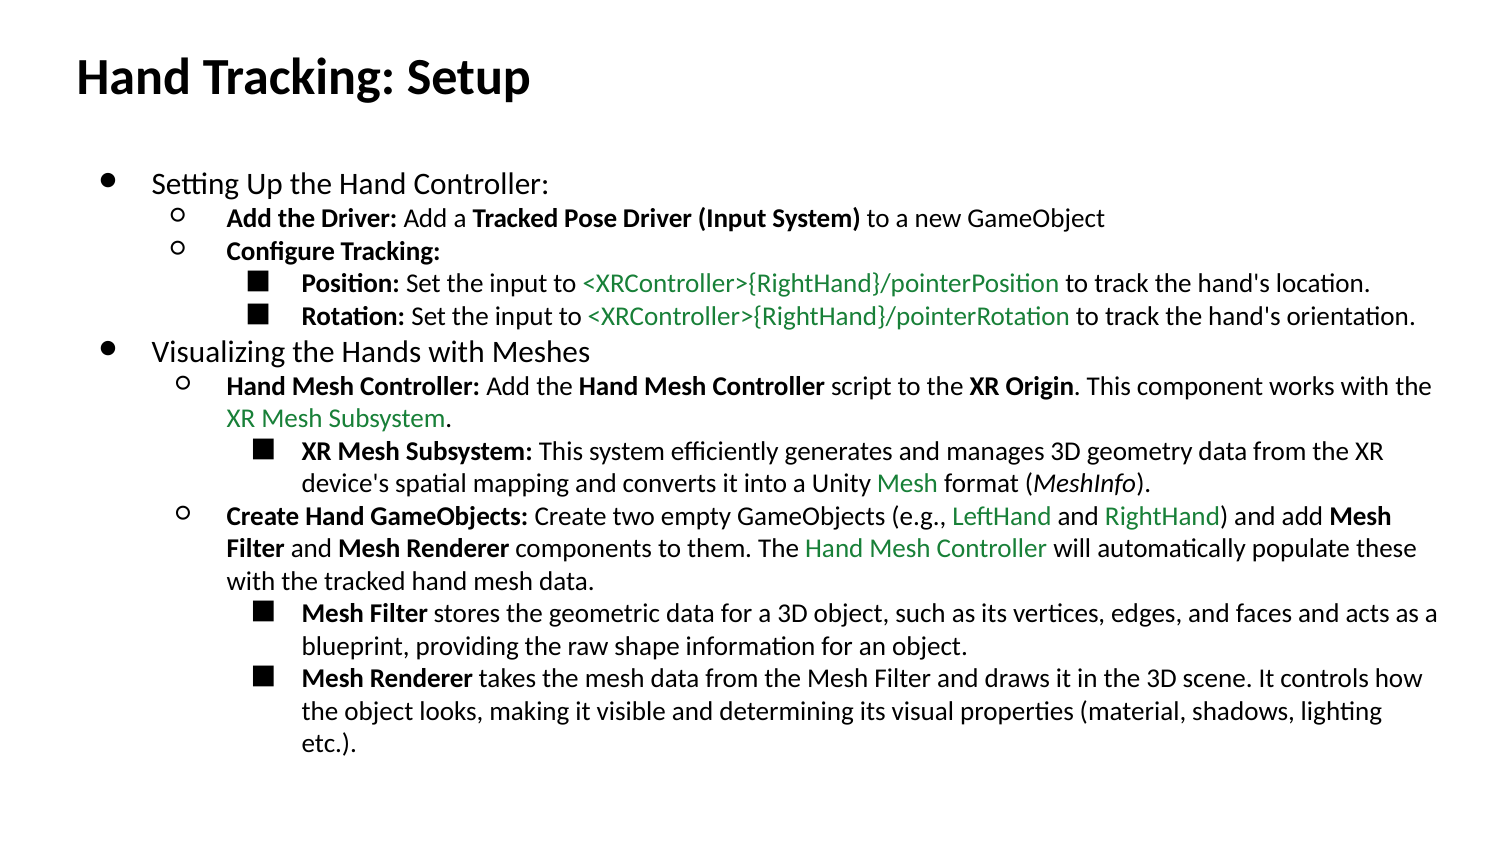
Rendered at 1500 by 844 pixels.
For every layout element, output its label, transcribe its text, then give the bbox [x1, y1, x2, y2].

text_box Hand Tracking: Setup Setting Up the Hand Controller: Add the Driver: Add a Tracked Pose Driver (Input System) to a new GameObject Configure Tracking: Position: Set the input to <XRController>{RightHand}/pointerPosition to track the hand's location. Rotation: Set the input to <XRController>{RightHand}/pointerRotation to track the hand's orientation. Visualizing the Hands with Meshes Hand Mesh Controller: Add the Hand Mesh Controller script to the XR Origin. This component works with the XR Mesh Subsystem. XR Mesh Subsystem: This system efficiently generates and manages 3D geometry data from the XR device's spatial mapping and converts it into a Unity Mesh format (MeshInfo). Create Hand GameObjects: Create two empty GameObjects (e.g., LeftHand and RightHand) and add Mesh Filter and Mesh Renderer components to them. The Hand Mesh Controller will automatically populate these with the tracked hand mesh data. Mesh Filter stores the geometric data for a 3D object, such as its vertices, edges, and faces and acts as a blueprint, providing the raw shape information for an object. Mesh Renderer takes the mesh data from the Mesh Filter and draws it in the 3D scene. It controls how the object looks, making it visible and determining its visual properties (material, shadows, lighting etc.). [61, 27, 1455, 773]
